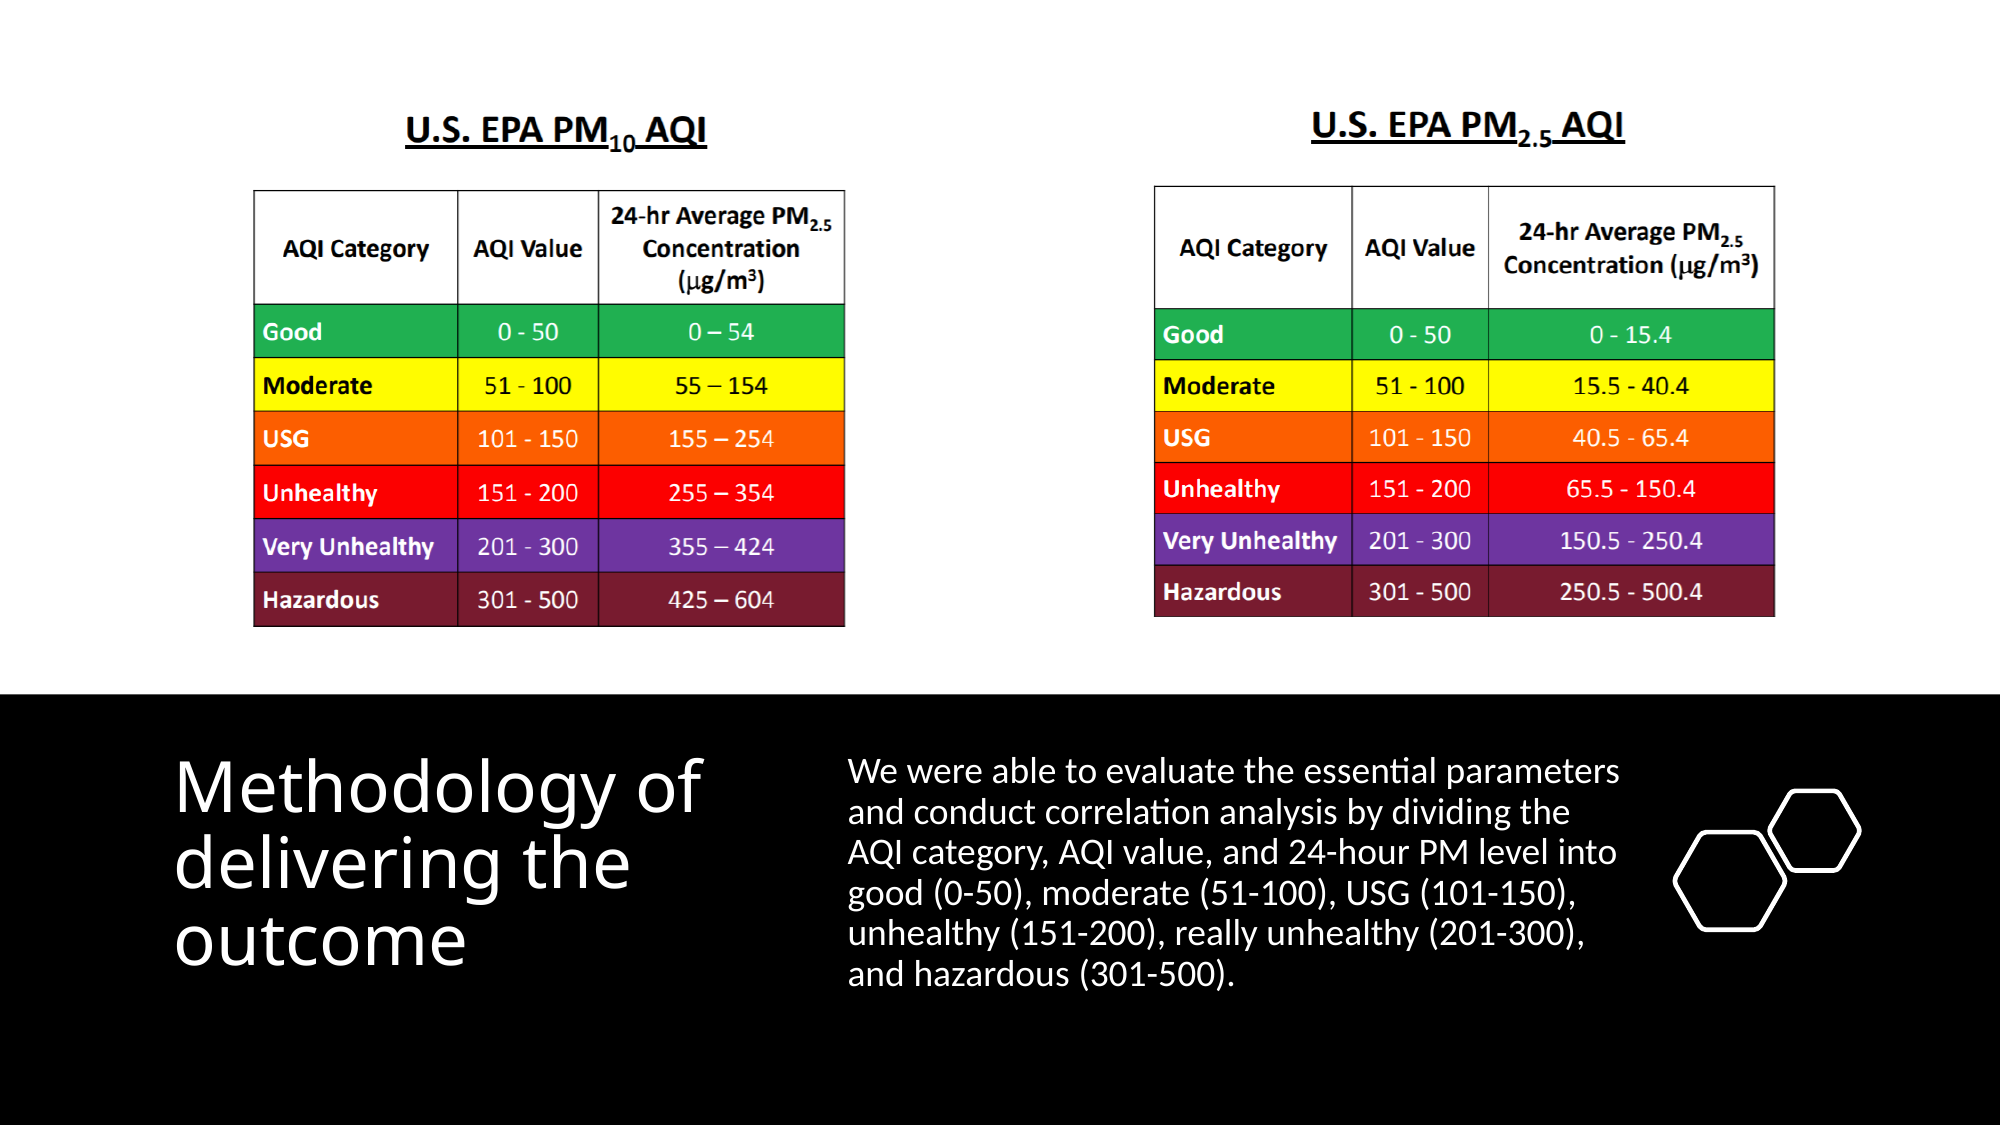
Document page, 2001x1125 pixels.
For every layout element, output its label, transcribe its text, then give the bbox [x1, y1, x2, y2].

picture [1116, 105, 1805, 644]
title Methodology of delivering the outcome [158, 743, 764, 1005]
list We were able to evaluate the essential parameters and conduct correlation analysis by dividing the AQI category, AQI value, and 24-hour PM level into good (0-50), moderate (51-100), USG (101-150), unhealthy (151-200), really unhealthy (201-300), and hazardous (301-500). [832, 743, 1642, 1005]
text_box [0, 0, 2000, 693]
text_box [0, 693, 2000, 1125]
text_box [1674, 790, 1860, 930]
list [211, 105, 868, 644]
